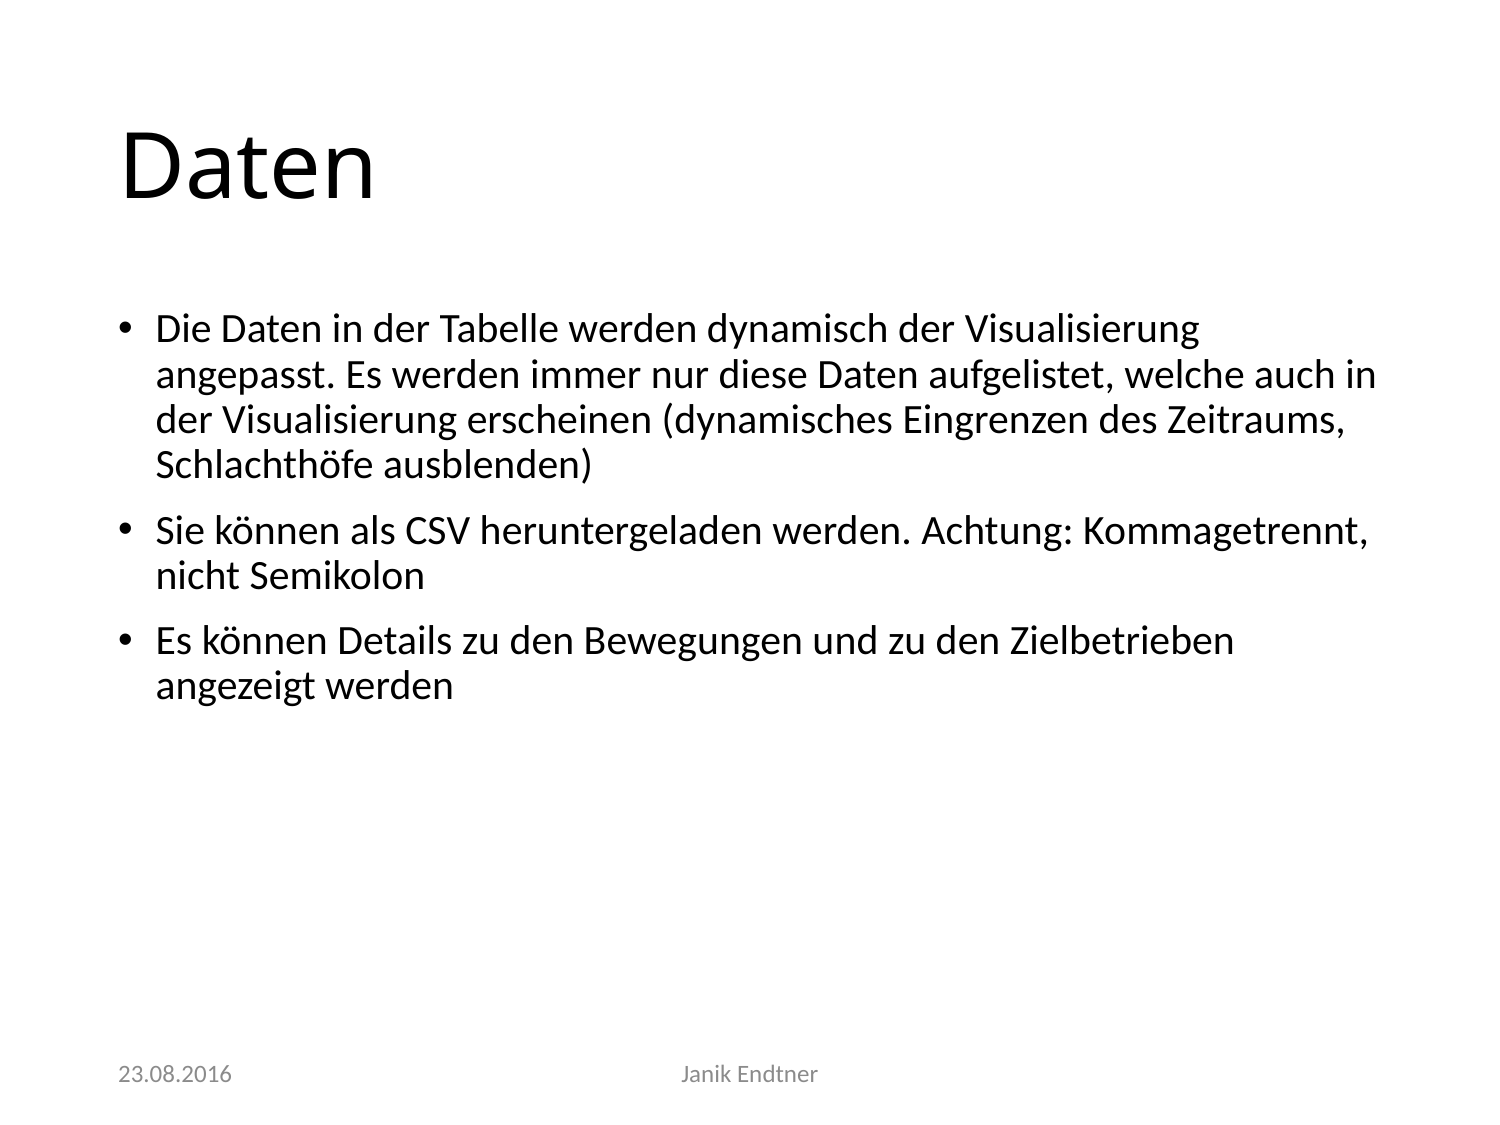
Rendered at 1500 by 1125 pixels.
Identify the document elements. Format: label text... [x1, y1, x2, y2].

title Daten [103, 59, 1397, 278]
footer Janik Endtner [496, 1042, 1004, 1103]
list Die Daten in der Tabelle werden dynamisch der Visualisierung angepasst. Es werden immer nur diese Daten aufgelistet, welche auch in der Visualisierung erscheinen (dynamisches Eingrenzen des Zeitraums, Schlachthöfe ausblenden) Sie können als CSV heruntergeladen werden. Achtung: Kommagetrennt, nicht Semikolon Es können Details zu den Bewegungen und zu den Zielbetrieben angezeigt werden [103, 299, 1397, 1014]
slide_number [103, 1042, 441, 1103]
